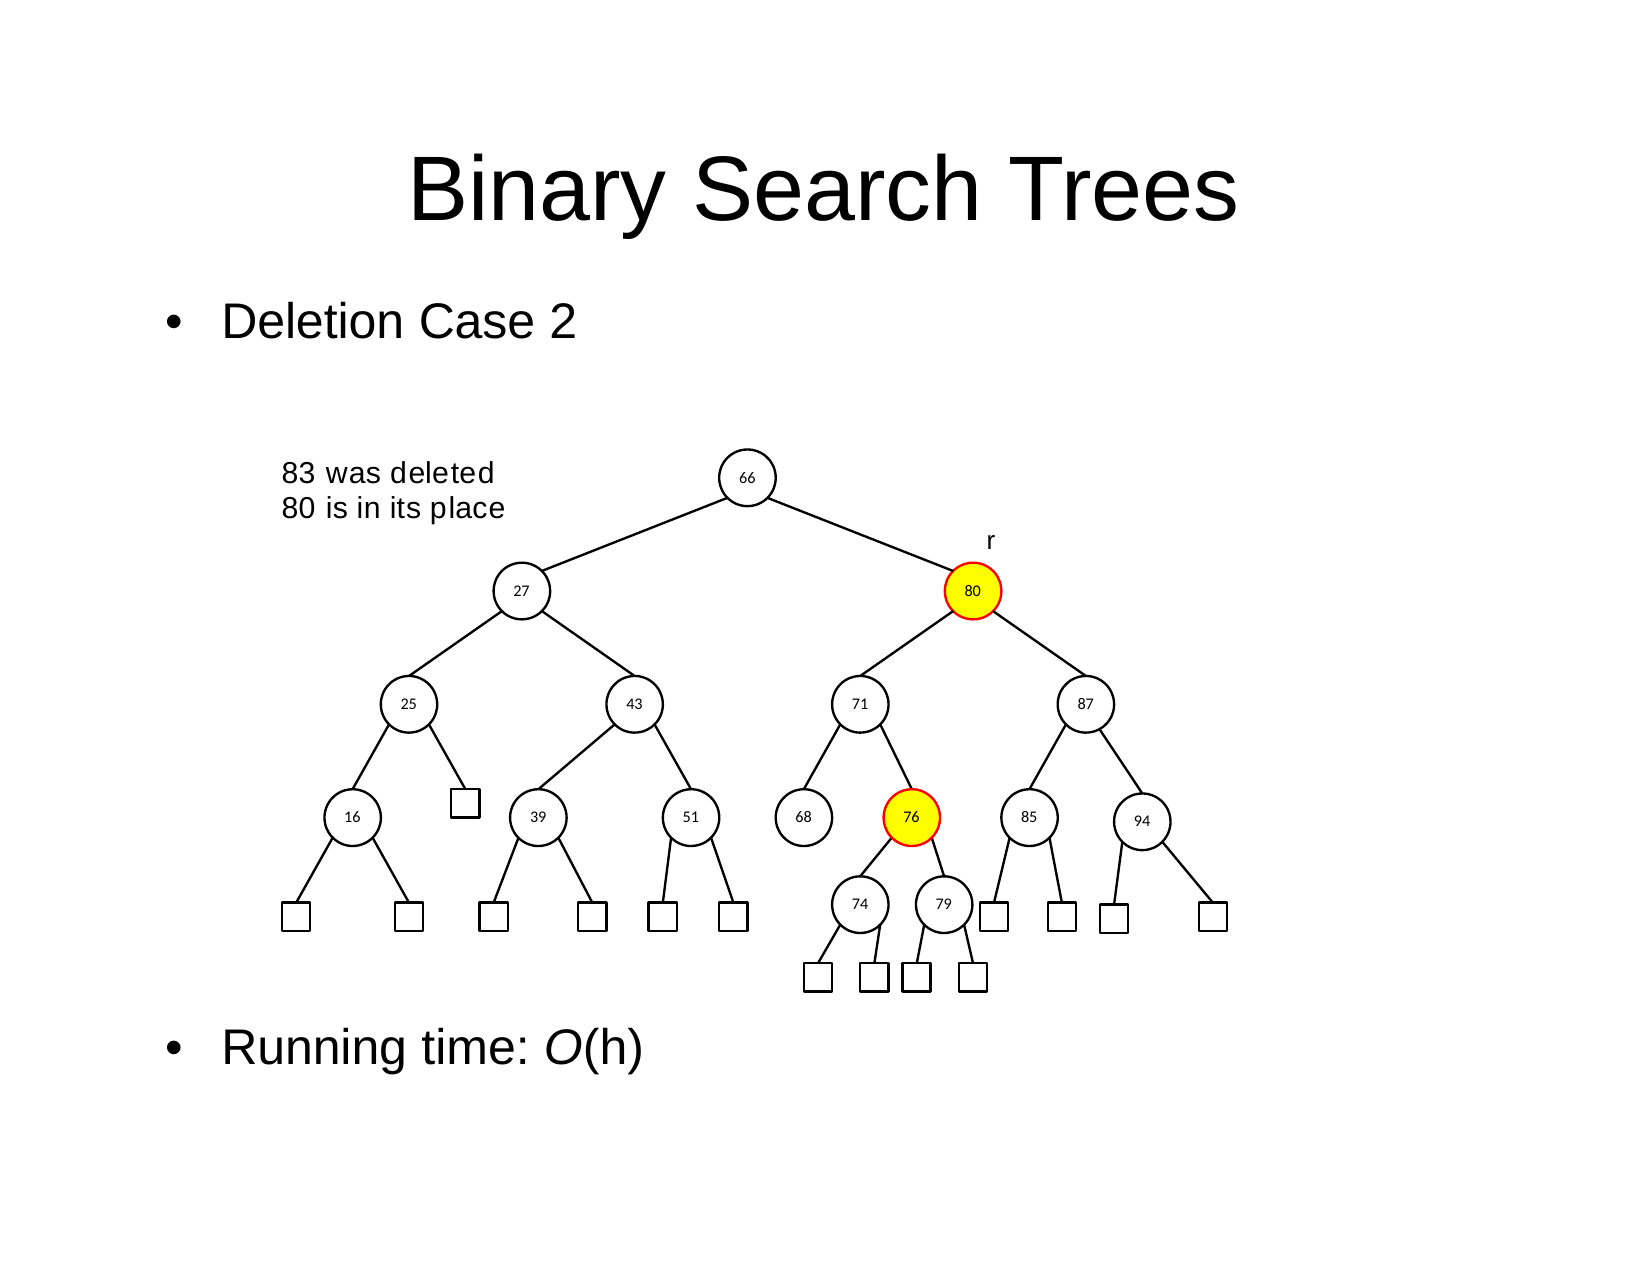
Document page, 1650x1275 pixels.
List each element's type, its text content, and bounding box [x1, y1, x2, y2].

text_box Binary [404, 142, 683, 239]
text_box [958, 963, 988, 992]
text_box [578, 902, 607, 931]
text_box Search [690, 142, 999, 239]
text_box [803, 963, 832, 992]
text_box 27 [511, 581, 538, 605]
text_box 43 [624, 694, 650, 718]
text_box 83 was deleted 80 is in its place [279, 456, 511, 530]
text_box [1114, 793, 1171, 851]
text_box [916, 876, 973, 934]
text_box [493, 562, 551, 620]
text_box [324, 789, 381, 847]
text_box 39 [527, 808, 554, 832]
text_box 87 [1075, 694, 1102, 718]
text_box [479, 902, 508, 931]
text_box [832, 876, 889, 934]
text_box • [162, 1021, 192, 1076]
text_box 80 [962, 581, 989, 605]
text_box 25 [398, 694, 425, 718]
text_box 51 [680, 808, 707, 832]
text_box [1198, 902, 1227, 931]
text_box 2 [547, 295, 587, 350]
text_box Deletion Case [219, 295, 545, 350]
text_box 76 [901, 808, 928, 832]
text_box Running time: O(h) [219, 1021, 654, 1076]
text_box [510, 789, 567, 847]
text_box [1001, 789, 1058, 847]
text_box [380, 676, 438, 733]
text_box [648, 902, 677, 931]
text_box [902, 963, 931, 992]
text_box [860, 963, 889, 992]
text_box [1057, 676, 1115, 733]
text_box [944, 562, 1002, 620]
text_box [606, 676, 663, 733]
text_box 68 [793, 808, 820, 832]
text_box [719, 902, 748, 931]
text_box r [984, 525, 1002, 556]
text_box [883, 789, 941, 847]
text_box 16 [342, 808, 368, 832]
text_box • [162, 295, 192, 350]
text_box 94 [1131, 812, 1158, 836]
text_box 79 [933, 895, 960, 919]
text_box [719, 449, 776, 507]
text_box 66 [737, 468, 763, 492]
text_box [832, 676, 889, 733]
text_box [775, 789, 833, 847]
text_box [394, 902, 424, 931]
text_box [282, 902, 311, 931]
text_box [1099, 904, 1129, 933]
text_box Trees [1006, 142, 1259, 239]
text_box [979, 902, 1009, 931]
text_box [1047, 902, 1076, 931]
text_box [451, 789, 480, 818]
text_box 71 [849, 694, 876, 718]
text_box [662, 789, 720, 847]
text_box 85 [1018, 808, 1045, 832]
text_box 74 [849, 895, 876, 919]
